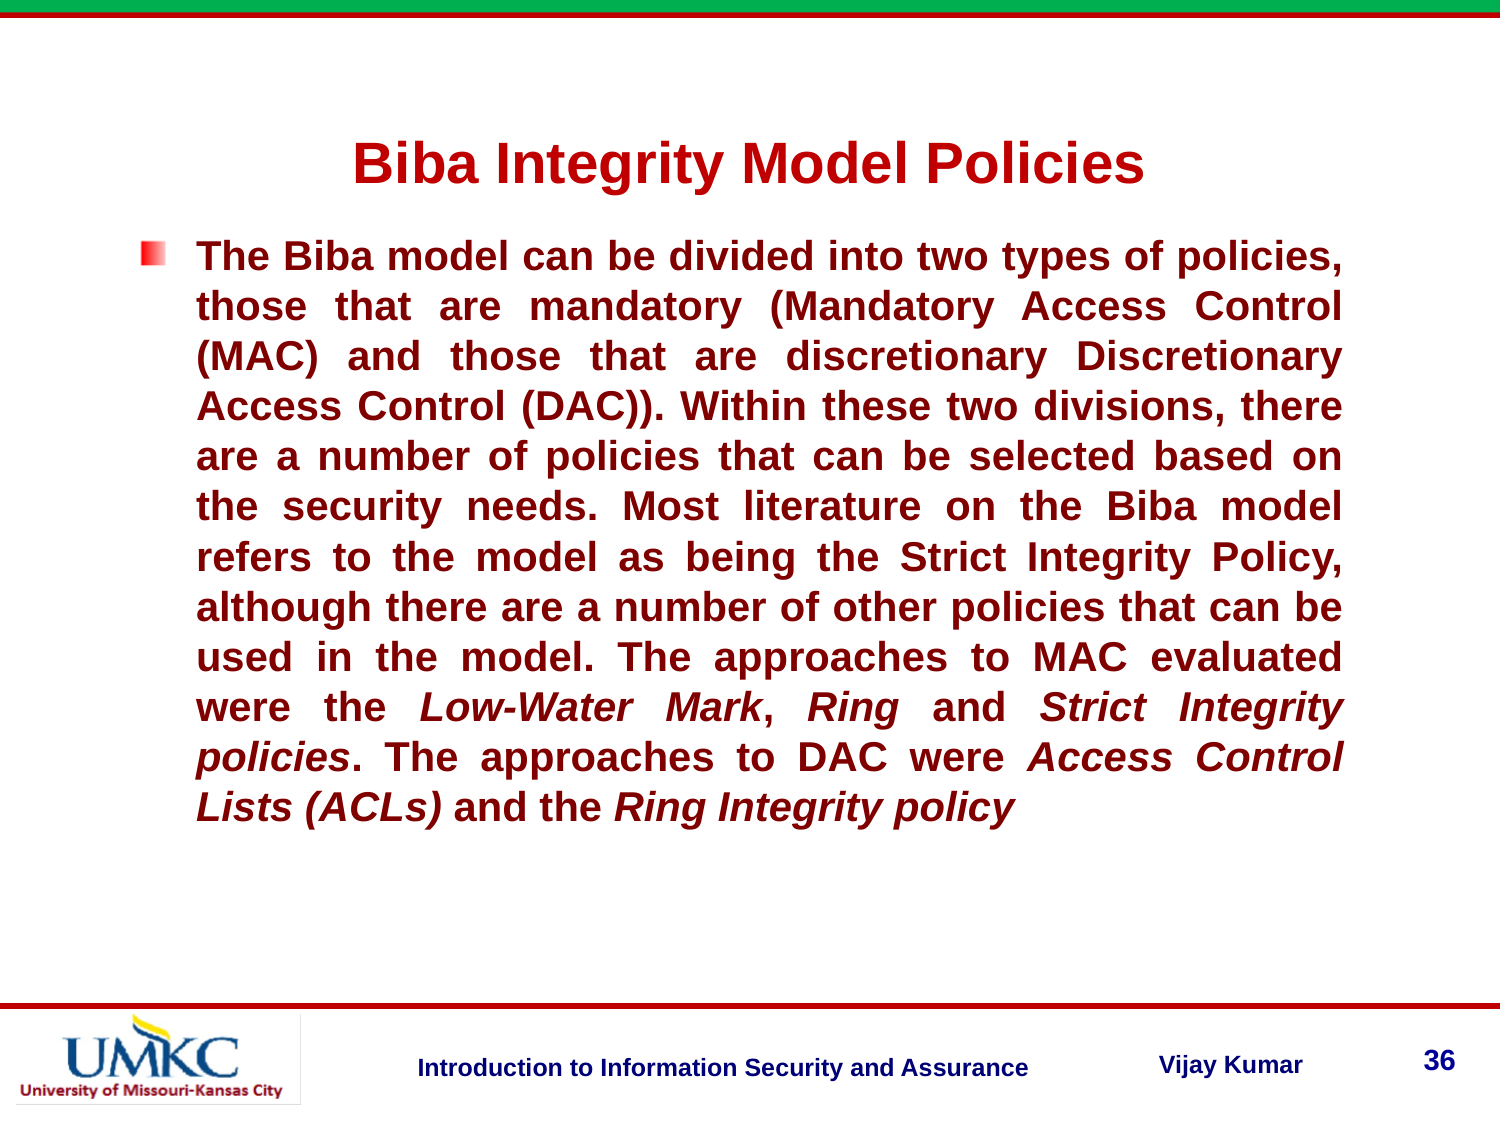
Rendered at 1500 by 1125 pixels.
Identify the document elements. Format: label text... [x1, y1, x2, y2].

picture [16, 1014, 301, 1106]
slide_number 36 [1372, 1033, 1472, 1074]
picture [139, 239, 169, 269]
text_box The Biba model can be divided into two types of policies, those that are mandatory (Mandatory Access Control (MAC) and those that are discretionary Discretionary Access Control (DAC)). Within these two divisions, there are a number of policies that can be selected based on the security needs. Most literature on the Biba model refers to the model as being the Strict Integrity Policy, although there are a number of other policies that can be used in the model. The approaches to MAC evaluated were the Low-Water Mark, Ring and Strict Integrity policies. The approaches to DAC were Access Control Lists (ACLs) and the Ring Integrity policy [124, 221, 1359, 837]
title Biba Integrity Model Policies [112, 99, 1388, 220]
